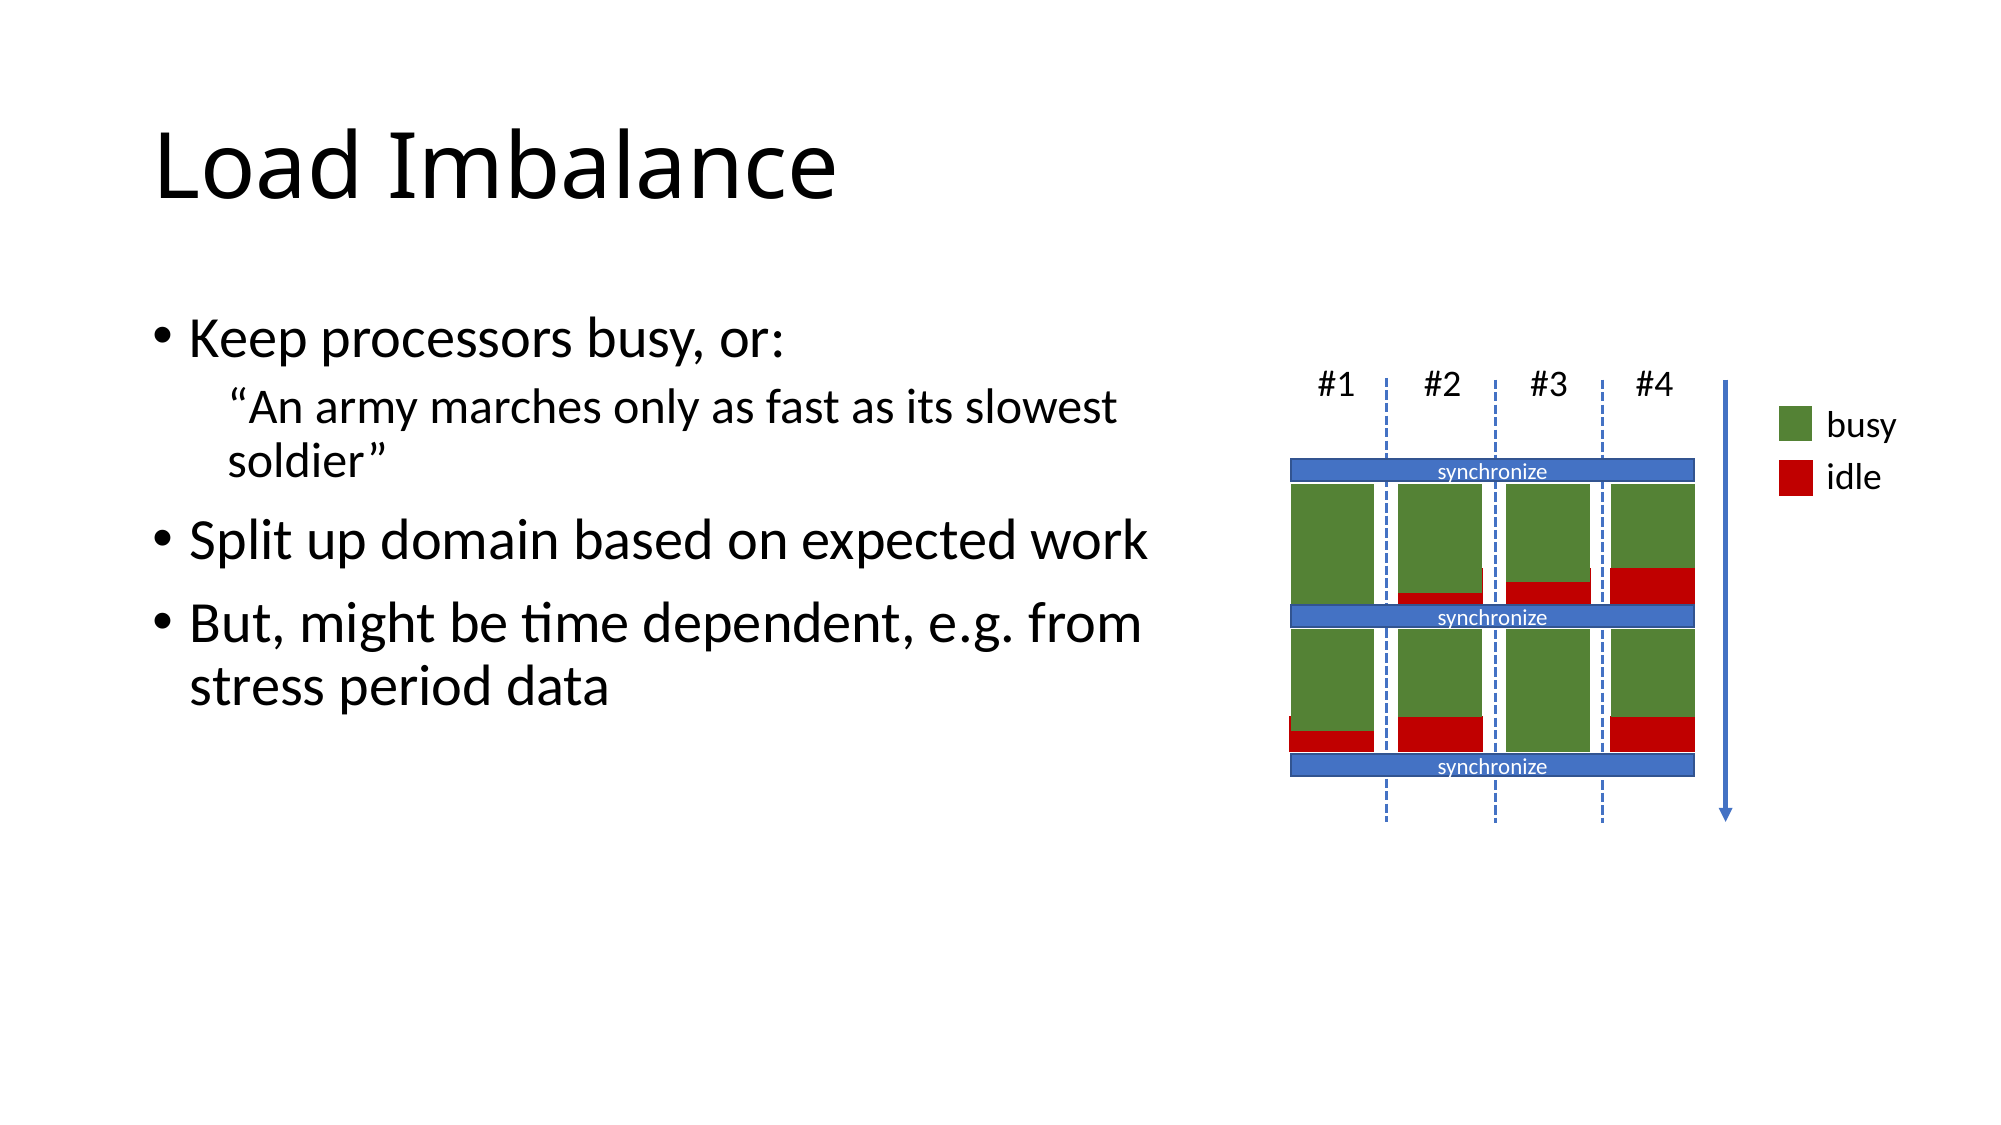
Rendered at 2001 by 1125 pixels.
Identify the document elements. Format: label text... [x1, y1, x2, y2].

title Load Imbalance [137, 59, 1863, 278]
list Keep processors busy, or: “An army marches only as fast as its slowest soldier” Split up domain based on expected work But, might be time dependent, e.g. from stress period data Remedy: dynamic load balancing Multiple smaller models per process, redistribute when out of balance Invasive And how about two coupled processes… [137, 299, 1168, 1090]
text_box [1290, 351, 1913, 824]
